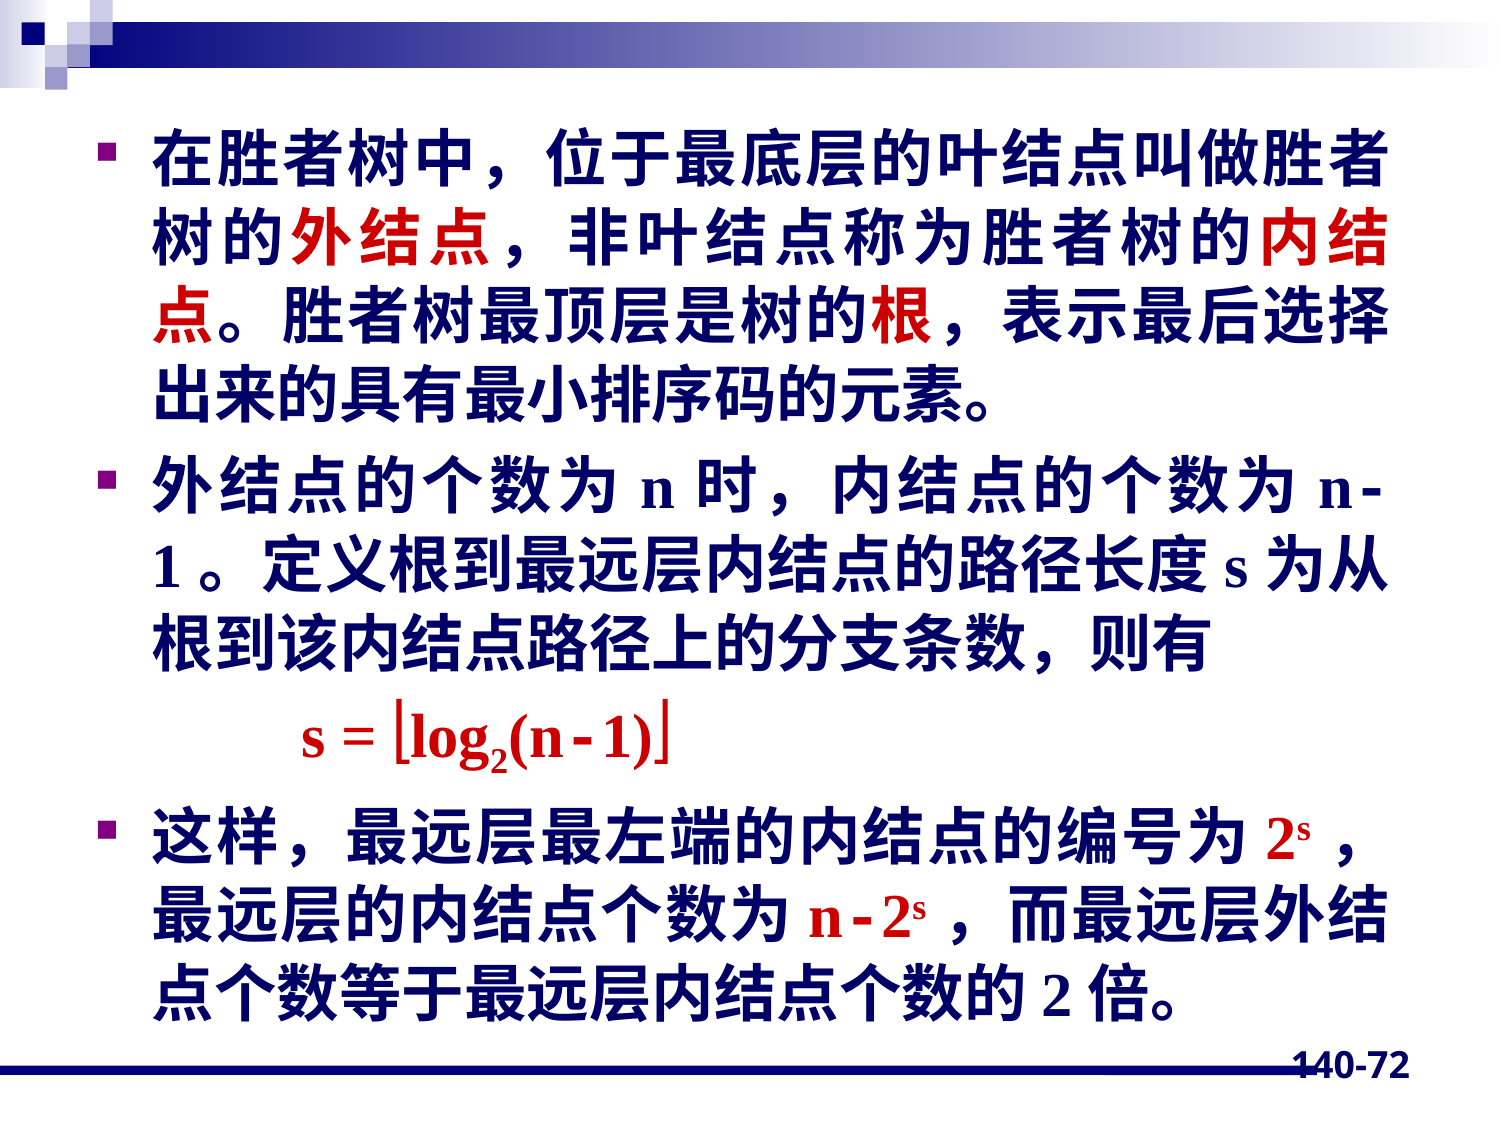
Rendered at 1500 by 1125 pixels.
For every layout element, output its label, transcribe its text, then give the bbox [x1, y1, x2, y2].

slide_number 140-72 [1074, 1025, 1425, 1100]
list 在胜者树中，位于最底层的叶结点叫做胜者树的外结点，非叶结点称为胜者树的内结点。胜者树最顶层是树的根，表示最后选择出来的具有最小排序码的元素。 外结点的个数为n时，内结点的个数为n-1。定义根到最远层内结点的路径长度s为从根到该内结点路径上的分支条数，则有 s = log2(n-1) 这样，最远层最左端的内结点的编号为2s，最远层的内结点个数为n-2s，而最远层外结点个数等于最远层内结点个数的2倍。 [80, 107, 1406, 1065]
